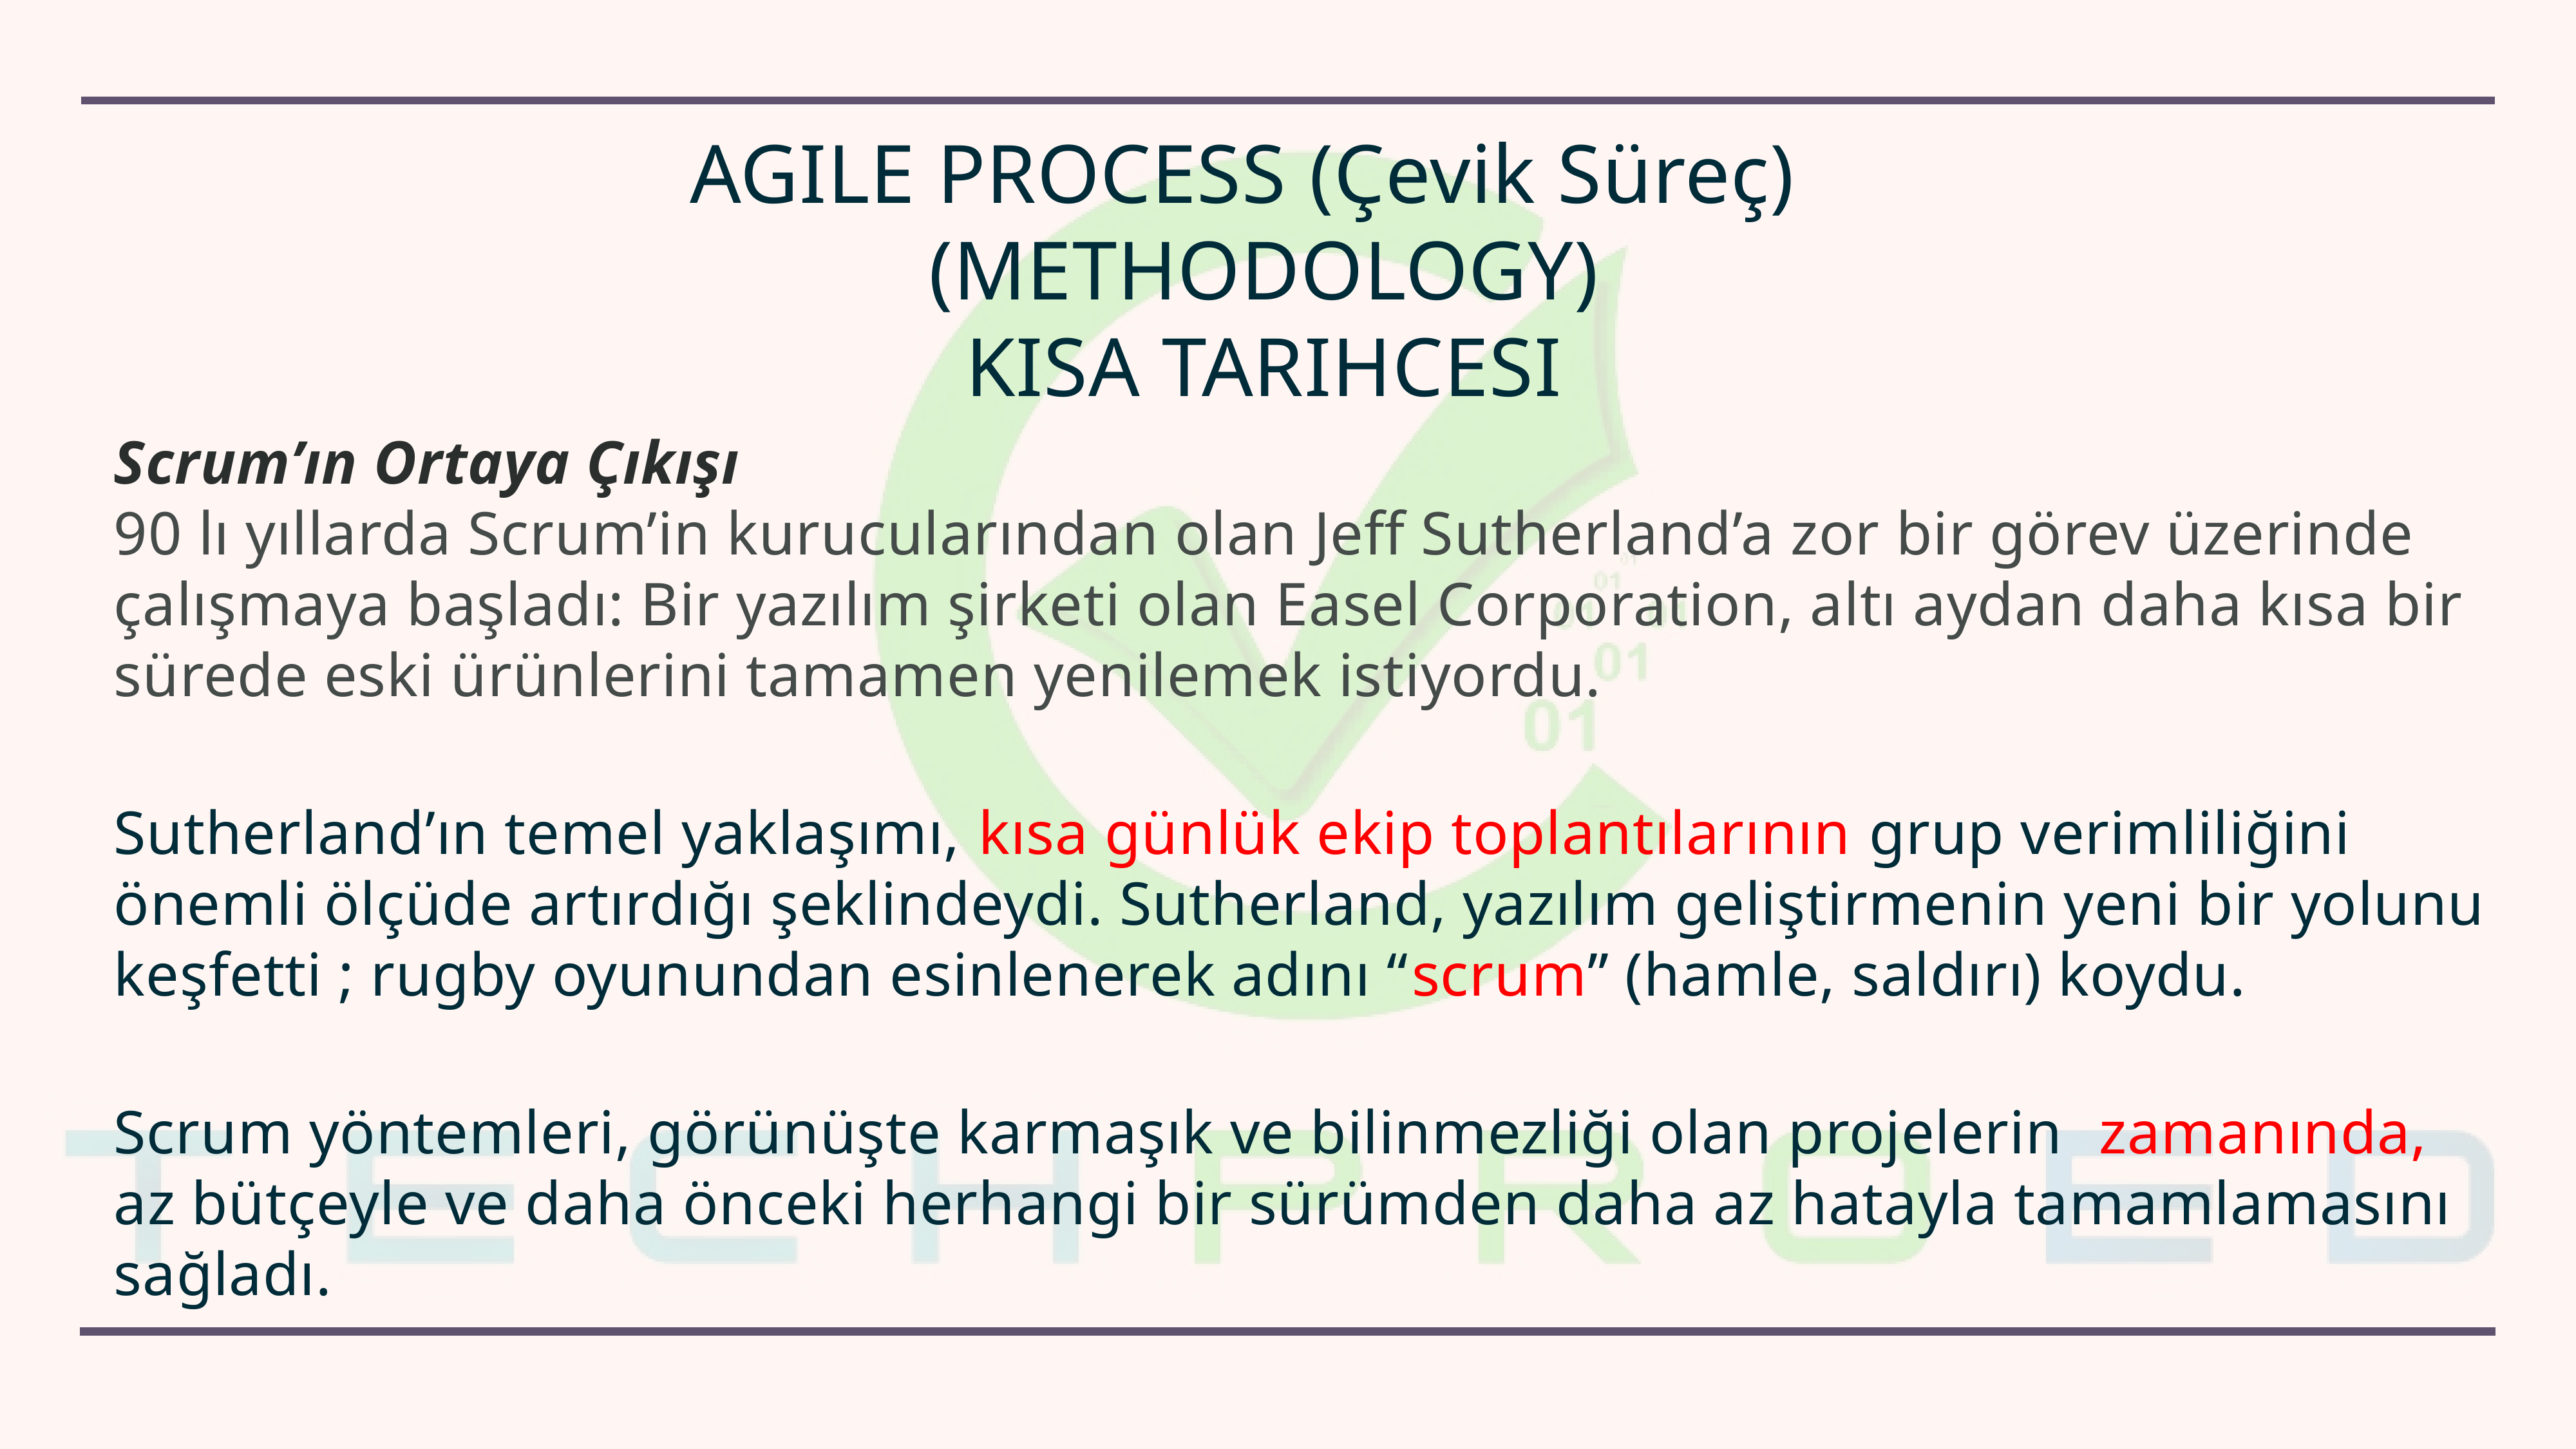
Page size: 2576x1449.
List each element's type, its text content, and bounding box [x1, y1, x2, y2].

text_box Scrum’ın Ortaya Çıkışı 90 lı yıllarda Scrum’in kurucularından olan Jeff Sutherland’a zor bir görev üzerinde çalışmaya başladı: Bir yazılım şirketi olan Easel Corporation, altı aydan daha kısa bir sürede eski ürünlerini tamamen yenilemek istiyordu. Sutherland’ın temel yaklaşımı, kısa günlük ekip toplantılarının grup verimliliğini önemli ölçüde artırdığı şeklindeydi. Sutherland, yazılım geliştirmenin yeni bir yolunu keşfetti ; rugby oyunundan esinlenerek adını “scrum” (hamle, saldırı) koydu. Scrum yöntemleri, görünüşte karmaşık ve bilinmezliği olan projelerin zamanında, az bütçeyle ve daha önceki herhangi bir sürümden daha az hatayla tamamlamasını sağladı. [104, 420, 2510, 1312]
text_box AGILE PROCESS (Çevik Süreç) (METHODOLOGY) KISA TARIHCESI [63, 117, 2465, 417]
